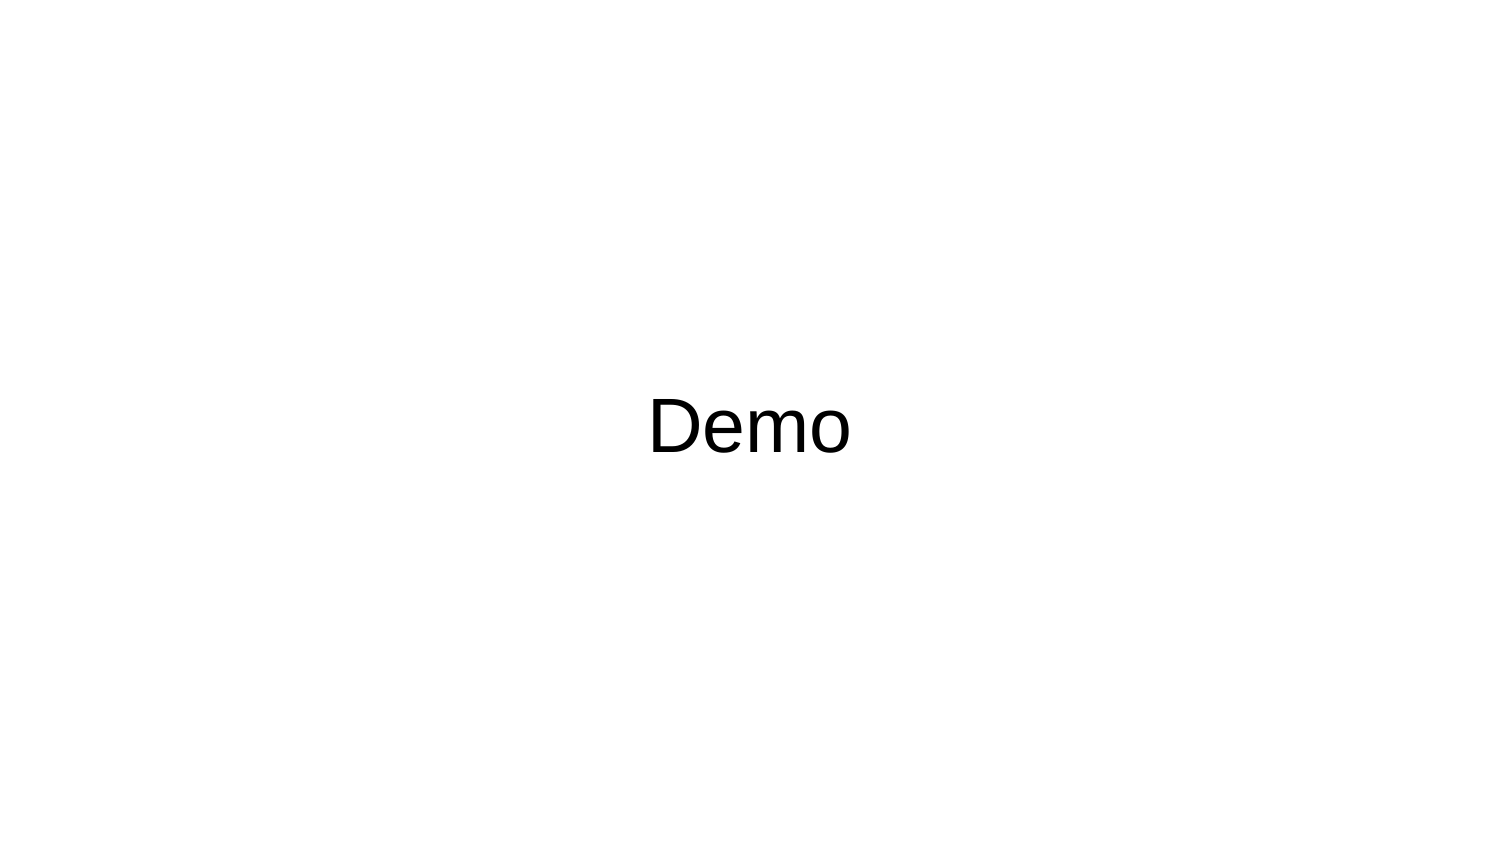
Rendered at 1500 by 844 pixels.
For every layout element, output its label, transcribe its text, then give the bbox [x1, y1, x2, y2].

text_box Demo [363, 359, 1136, 483]
